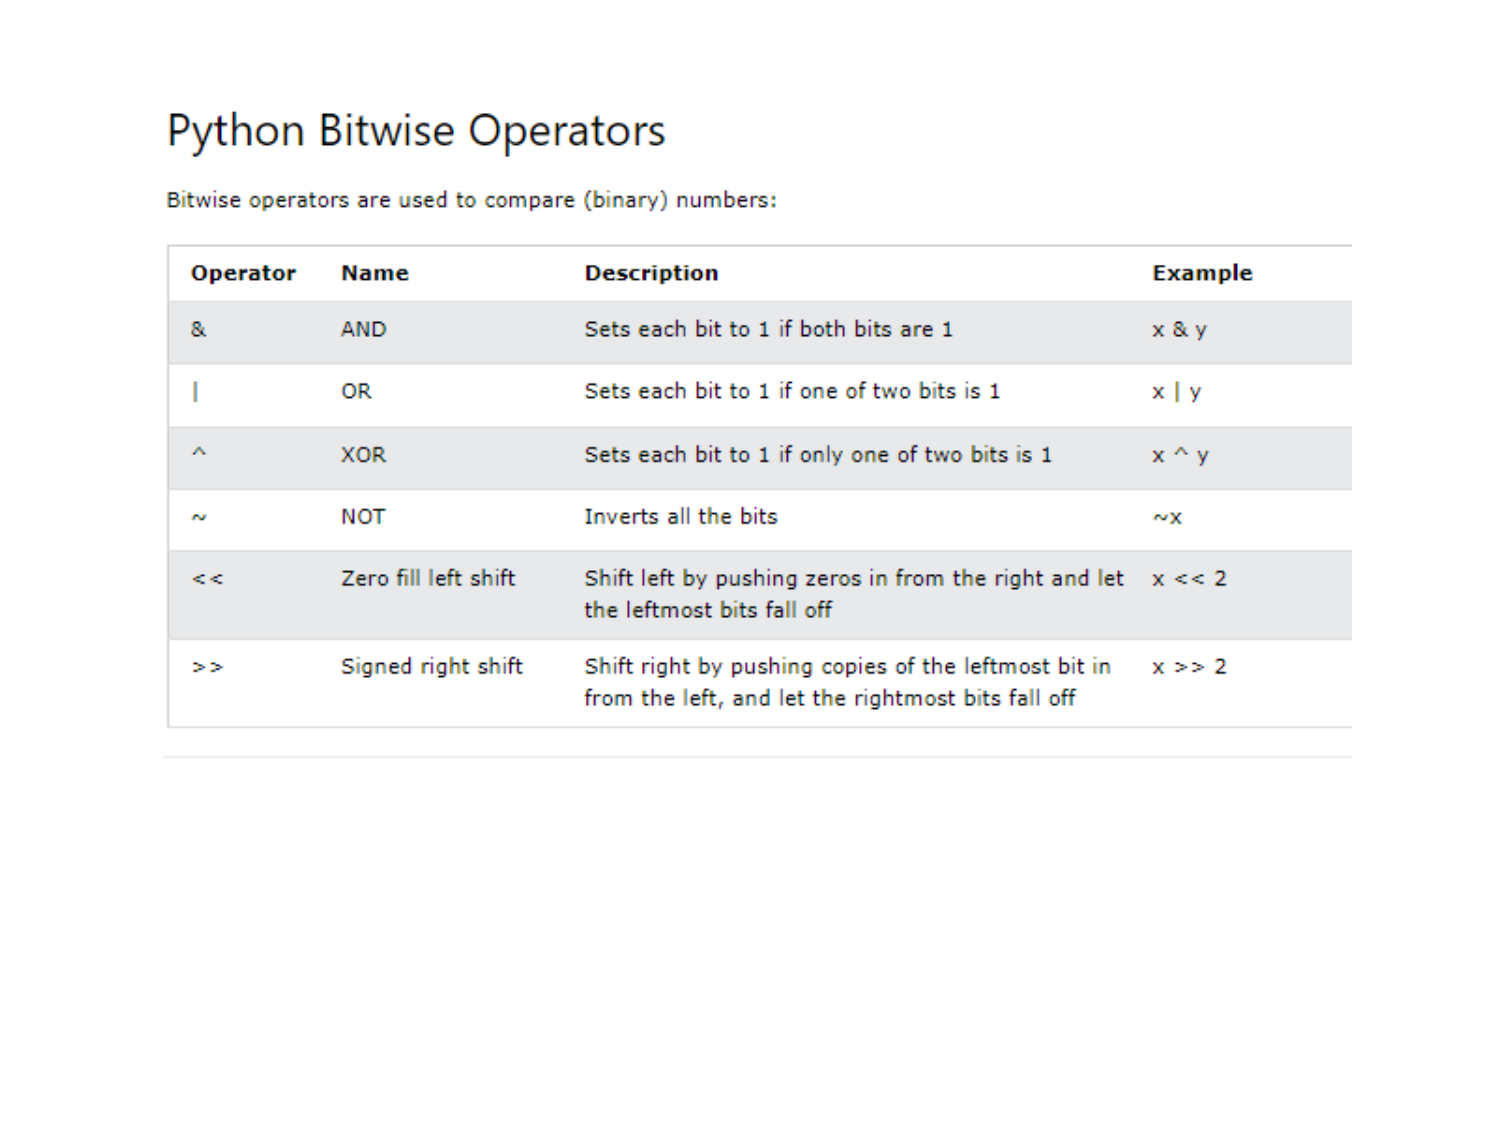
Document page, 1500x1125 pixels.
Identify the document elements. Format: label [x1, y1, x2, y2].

picture [162, 99, 1352, 766]
